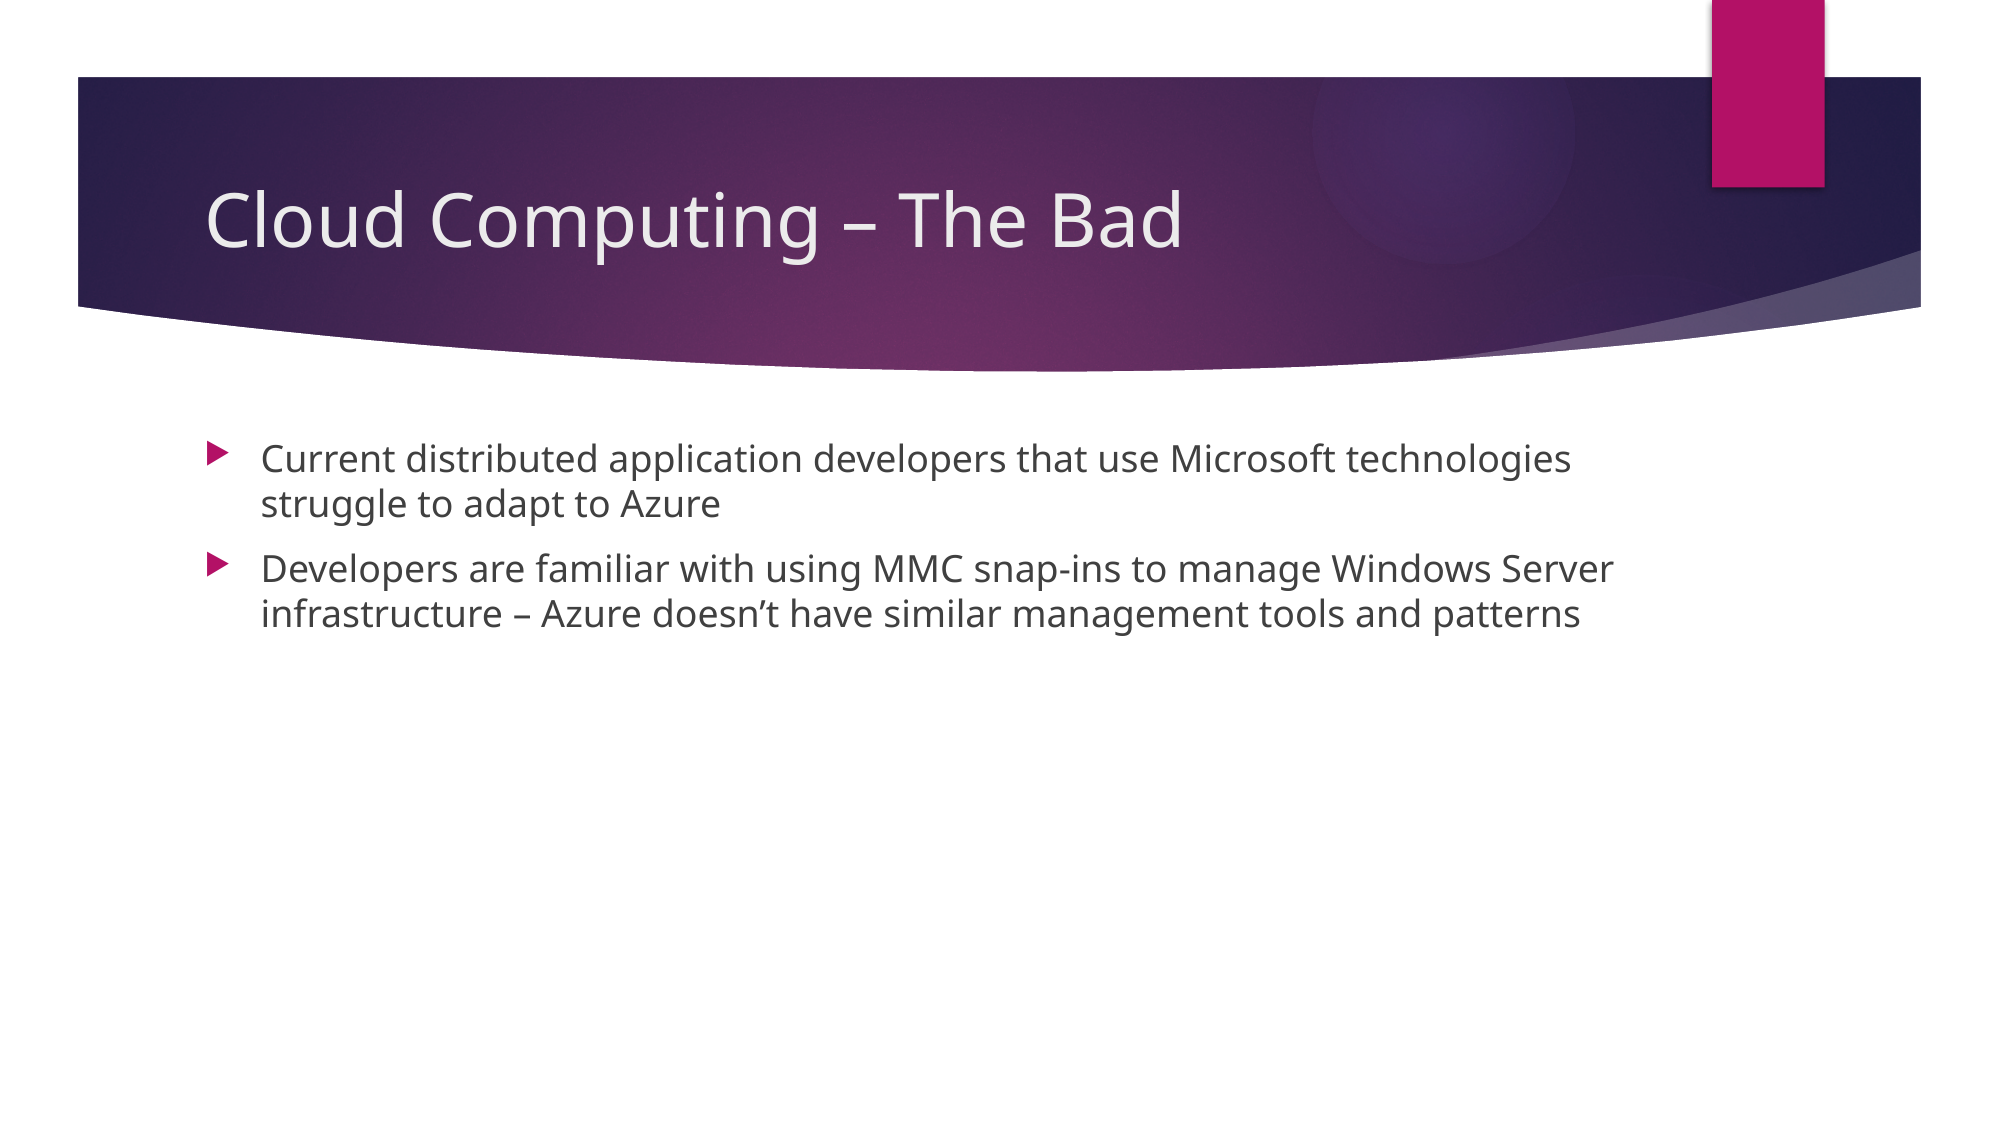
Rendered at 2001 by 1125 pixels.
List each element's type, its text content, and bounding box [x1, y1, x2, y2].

list Current distributed application developers that use Microsoft technologies struggle to adapt to Azure Developers are familiar with using MMC snap-ins to manage Windows Server infrastructure – Azure doesn’t have similar management tools and patterns [189, 427, 1638, 988]
title Cloud Computing – The Bad [189, 159, 1627, 276]
